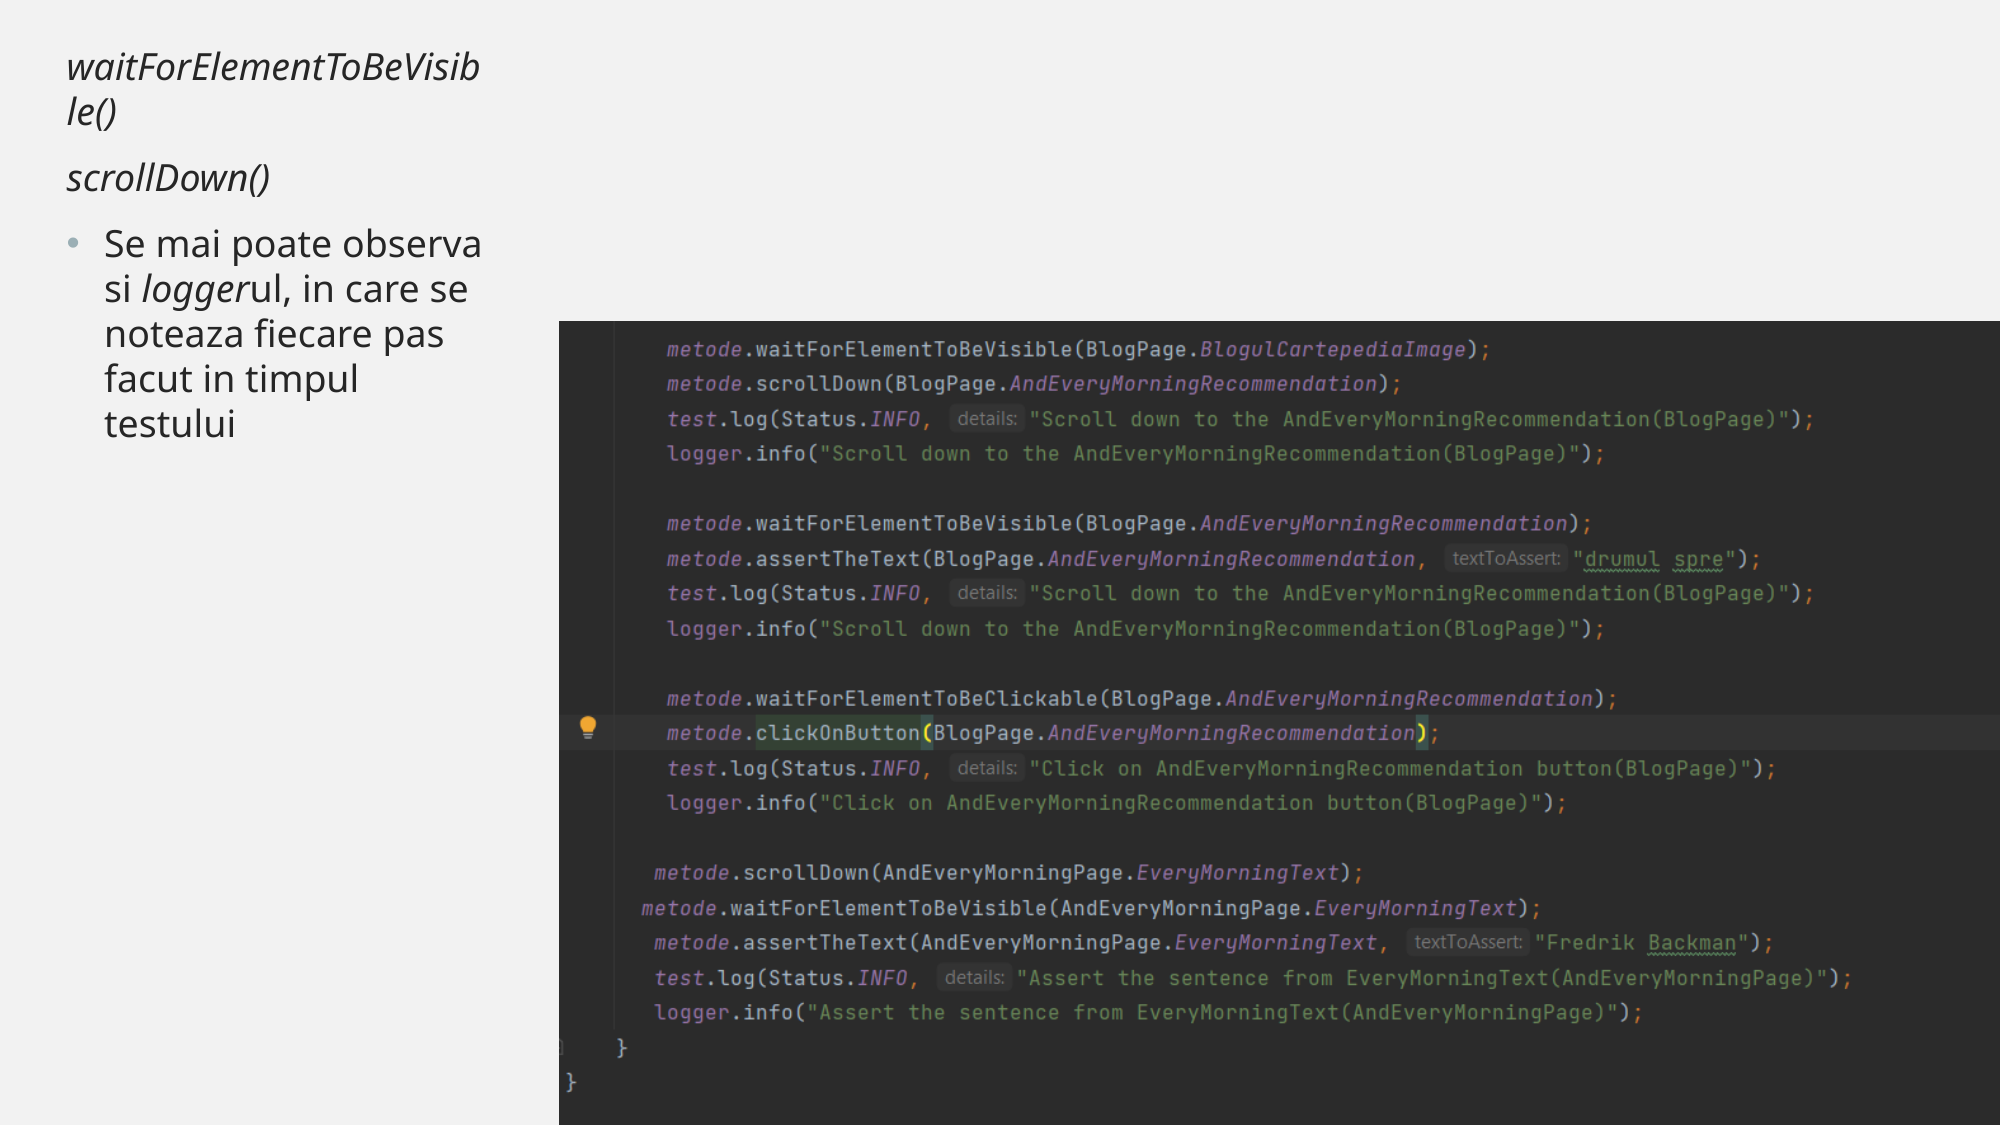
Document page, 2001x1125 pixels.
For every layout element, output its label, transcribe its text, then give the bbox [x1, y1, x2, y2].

text_box waitForElementToBeVisible() scrollDown() Se mai poate observa si loggerul, in care se noteaza fiecare pas facut in timpul testului [51, 35, 501, 747]
picture [559, 321, 2000, 1125]
